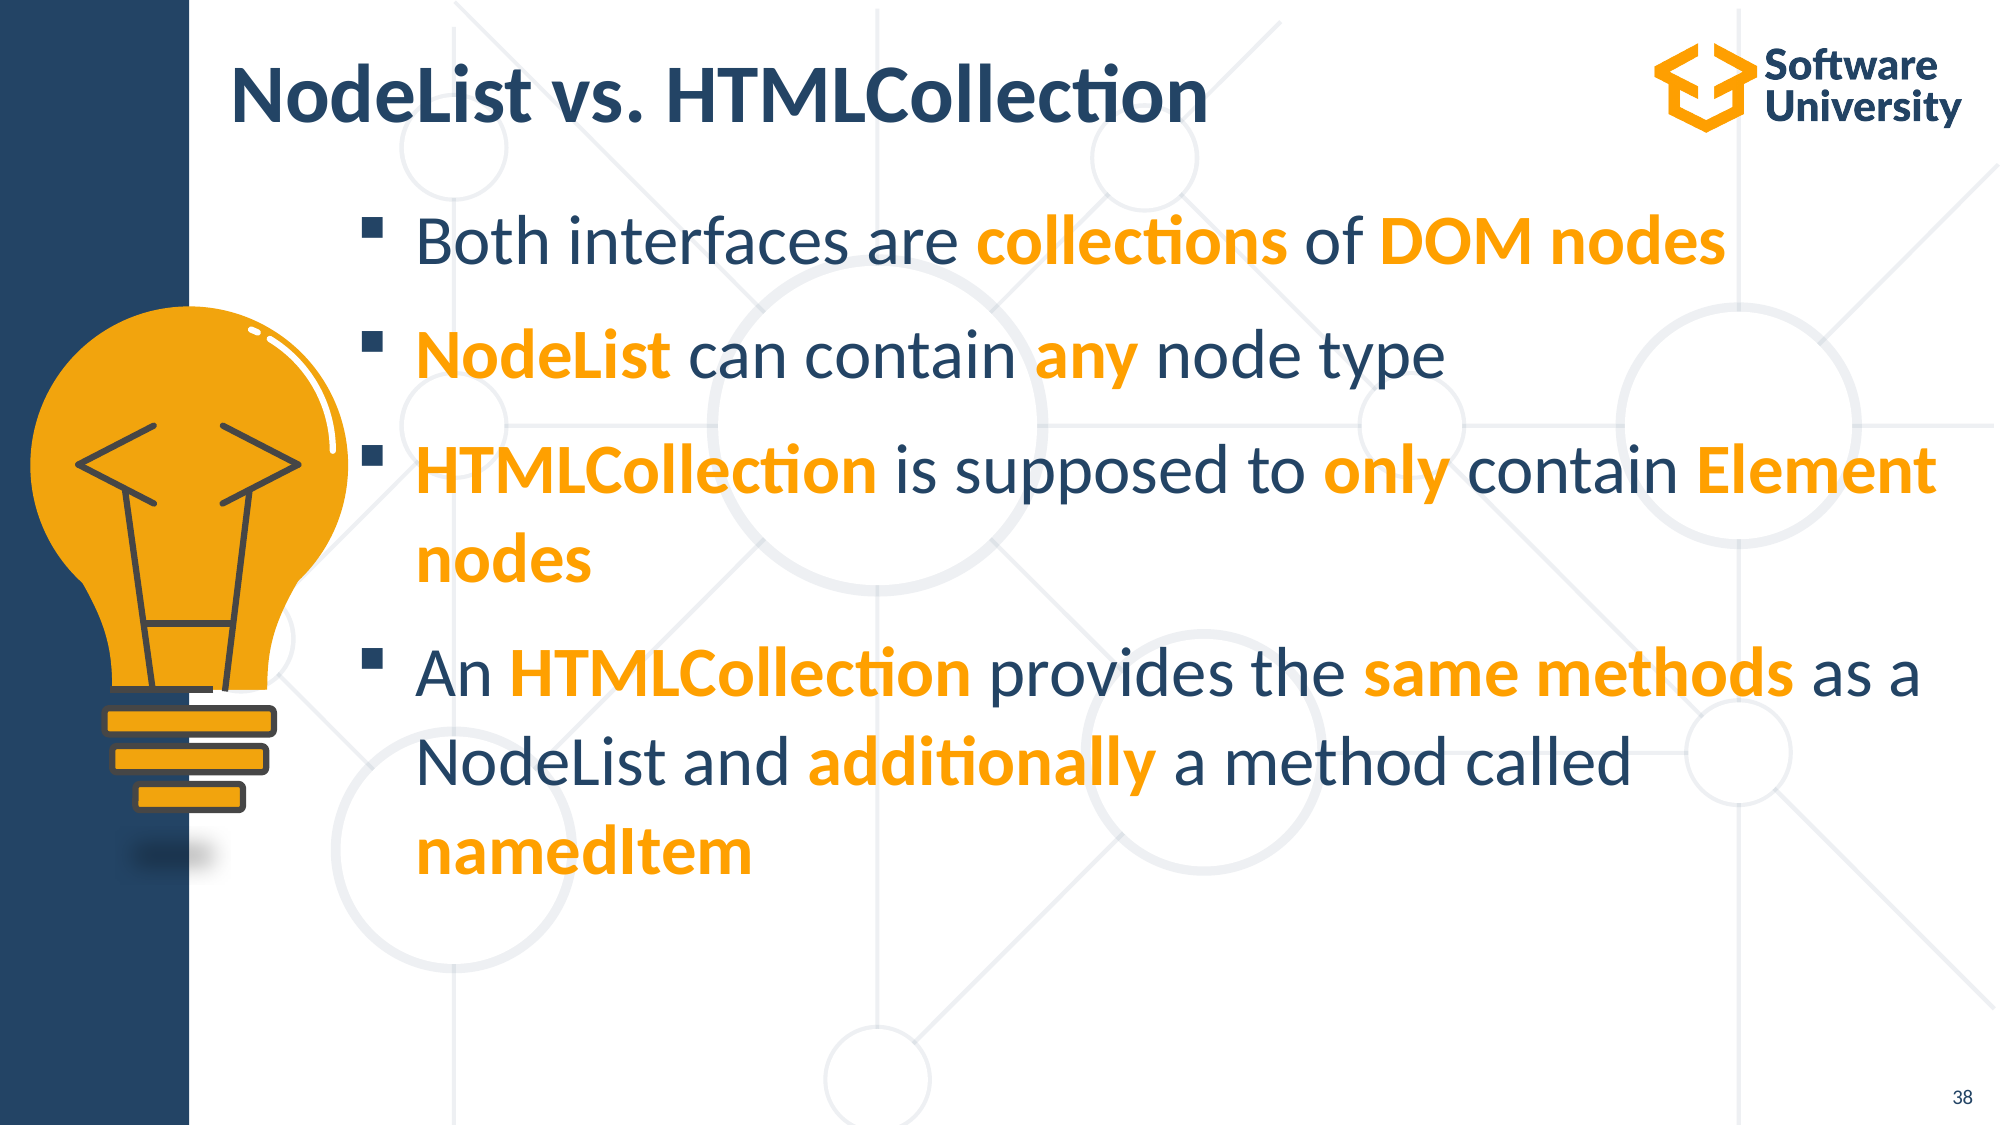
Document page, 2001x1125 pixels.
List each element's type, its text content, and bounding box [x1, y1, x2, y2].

slide_number 38 [1927, 1067, 1989, 1117]
picture [1641, 31, 1973, 145]
title NodeList vs. HTMLCollection [212, 16, 1628, 162]
list Both interfaces are collections of DOM nodes NodeList can contain any node type HTMLCollection is supposed to only contain Element nodes An HTMLCollection provides the same methods as a NodeList and additionally a method called namedItem [338, 183, 1960, 1094]
